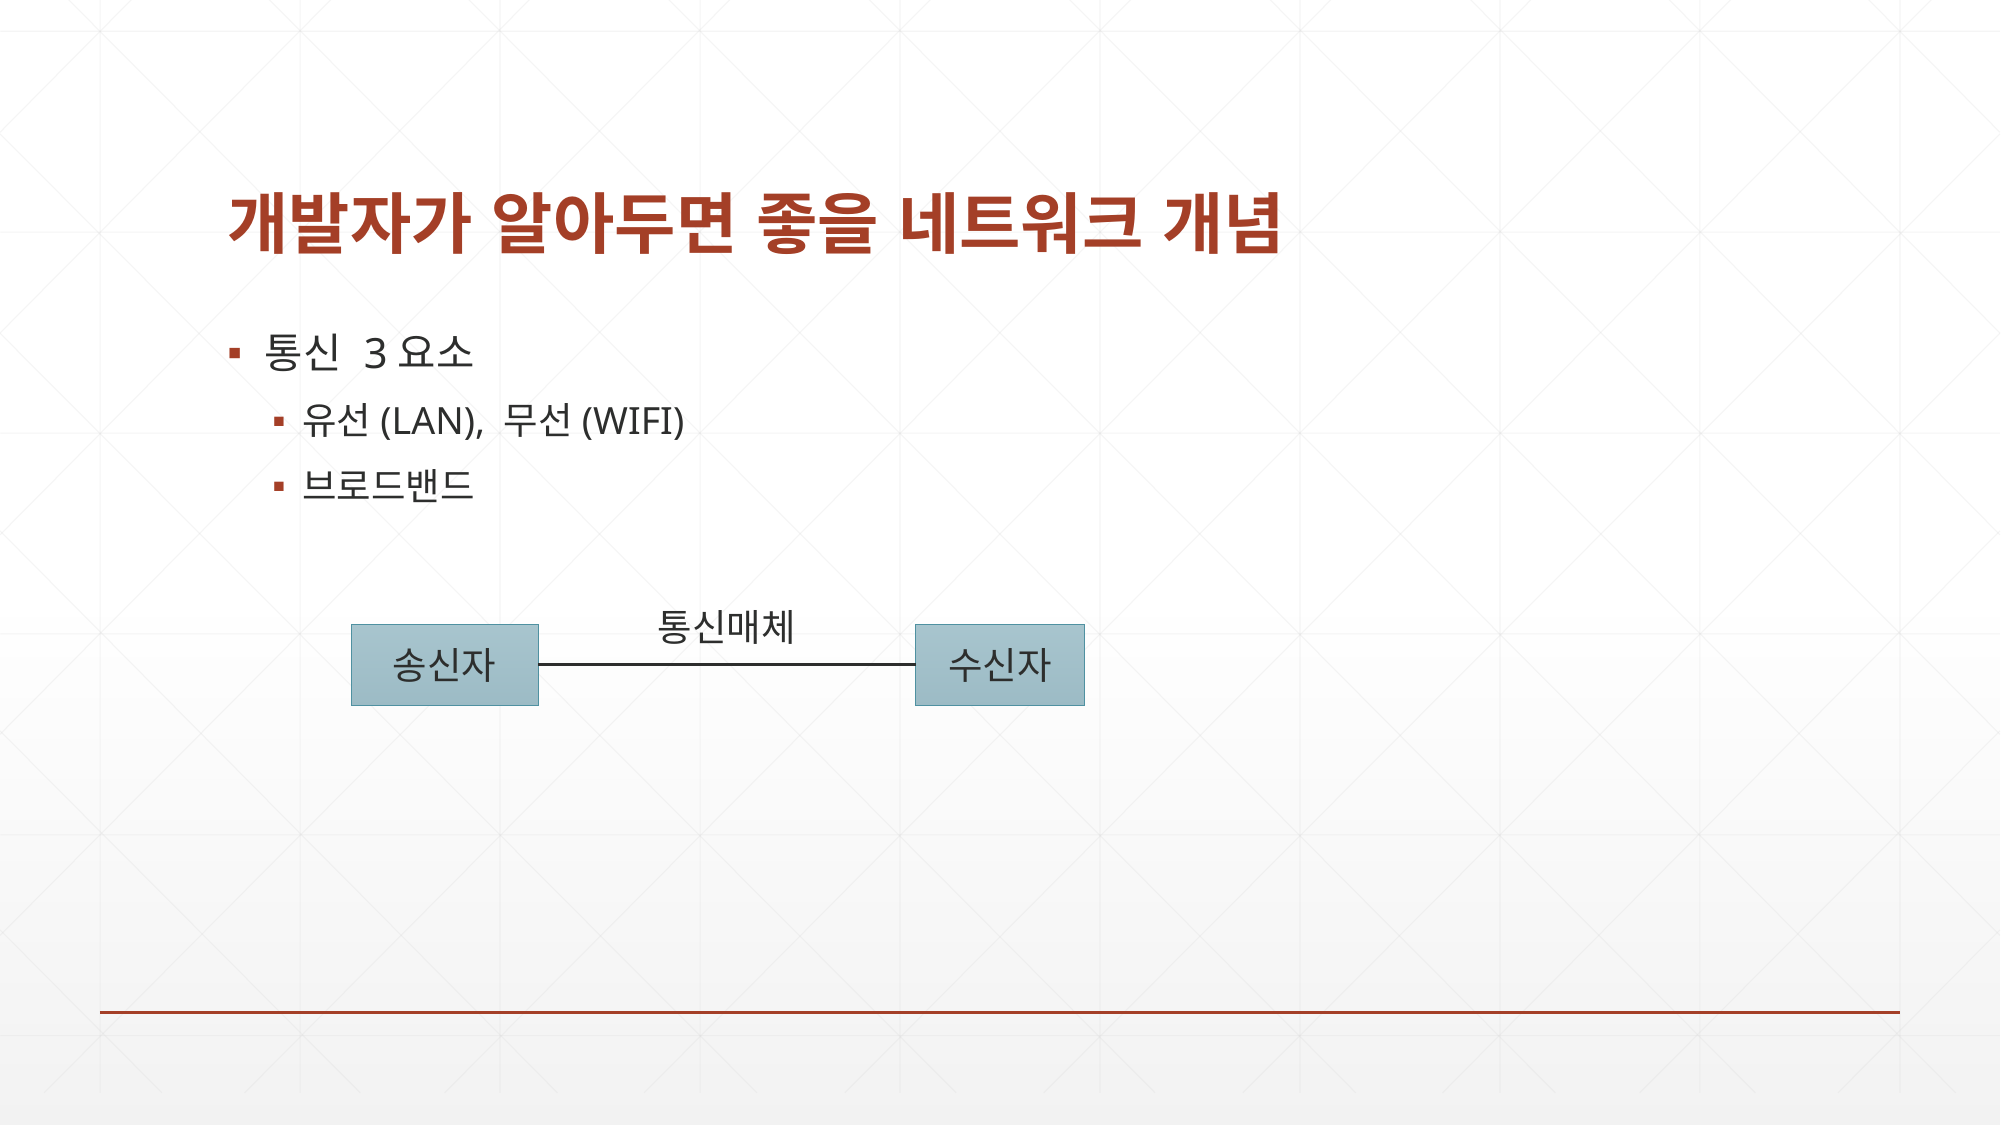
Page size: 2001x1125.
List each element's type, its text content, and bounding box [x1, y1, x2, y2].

text_box 송신자 [351, 624, 539, 706]
title 개발자가 알아두면 좋을 네트워크 개념 [212, 82, 1788, 271]
text_box 수신자 [915, 624, 1085, 706]
list 통신 3요소 유선(LAN), 무선(WIFI) 브로드밴드 [212, 324, 1788, 950]
text_box 통신매체 [643, 596, 811, 656]
